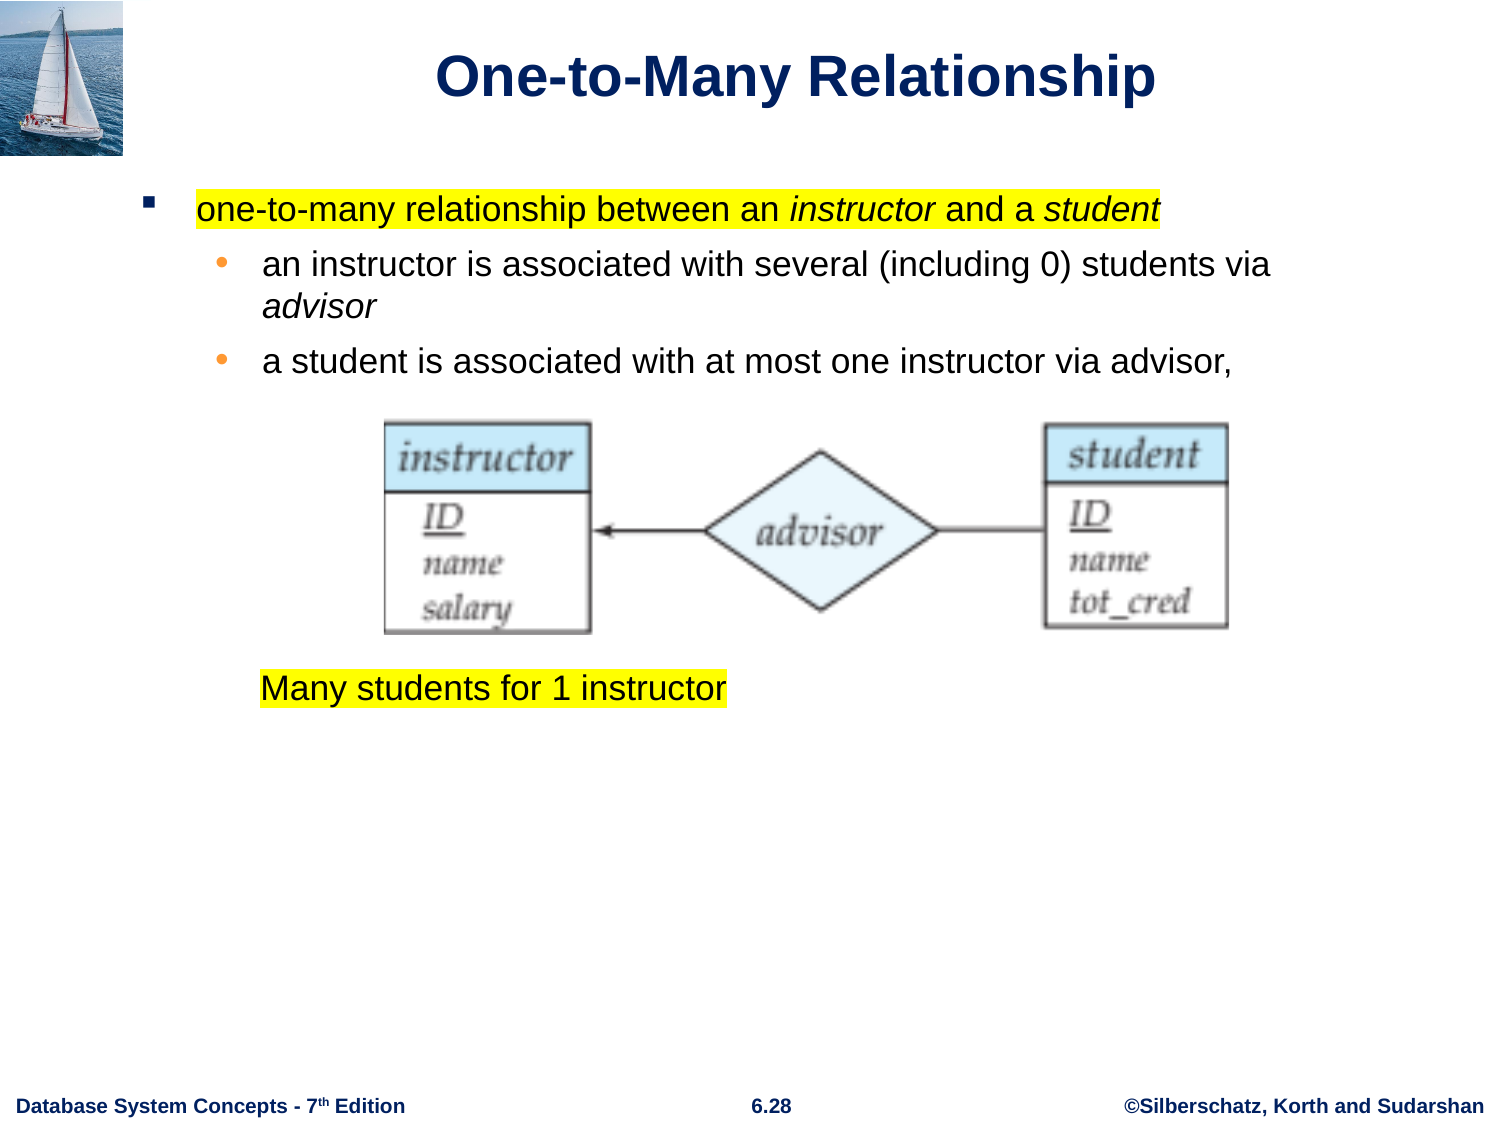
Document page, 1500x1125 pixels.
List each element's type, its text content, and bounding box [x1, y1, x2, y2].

picture [0, 1, 123, 156]
list one-to-many relationship between an instructor and a student an instructor is associated with several (including 0) students via advisor a student is associated with at most one instructor via advisor, [125, 178, 1380, 438]
title One-to-Many Relationship [134, 15, 1460, 116]
text_box Many students for 1 instructor [245, 657, 742, 716]
picture [383, 388, 1230, 635]
